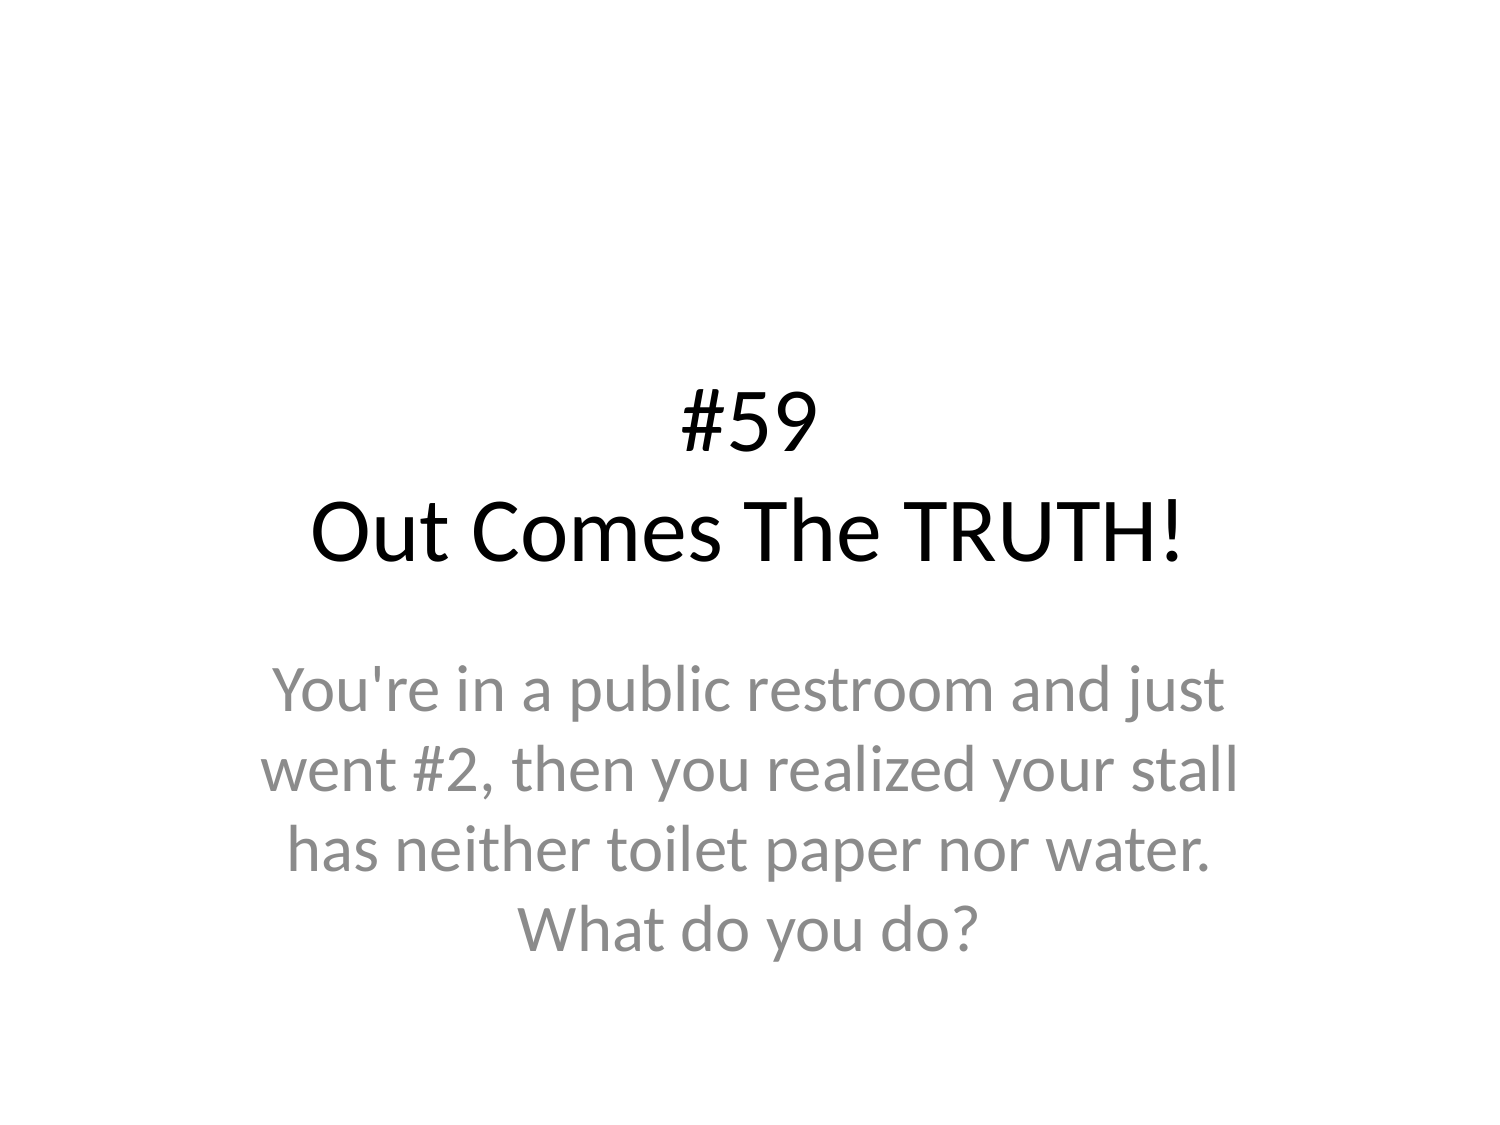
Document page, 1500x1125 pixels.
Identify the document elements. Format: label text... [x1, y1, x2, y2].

subtitle You're in a public restroom and just went #2, then you realized your stall has neither toilet paper nor water. What do you do? [225, 637, 1275, 925]
title #59 Out Comes The TRUTH! [112, 349, 1388, 591]
